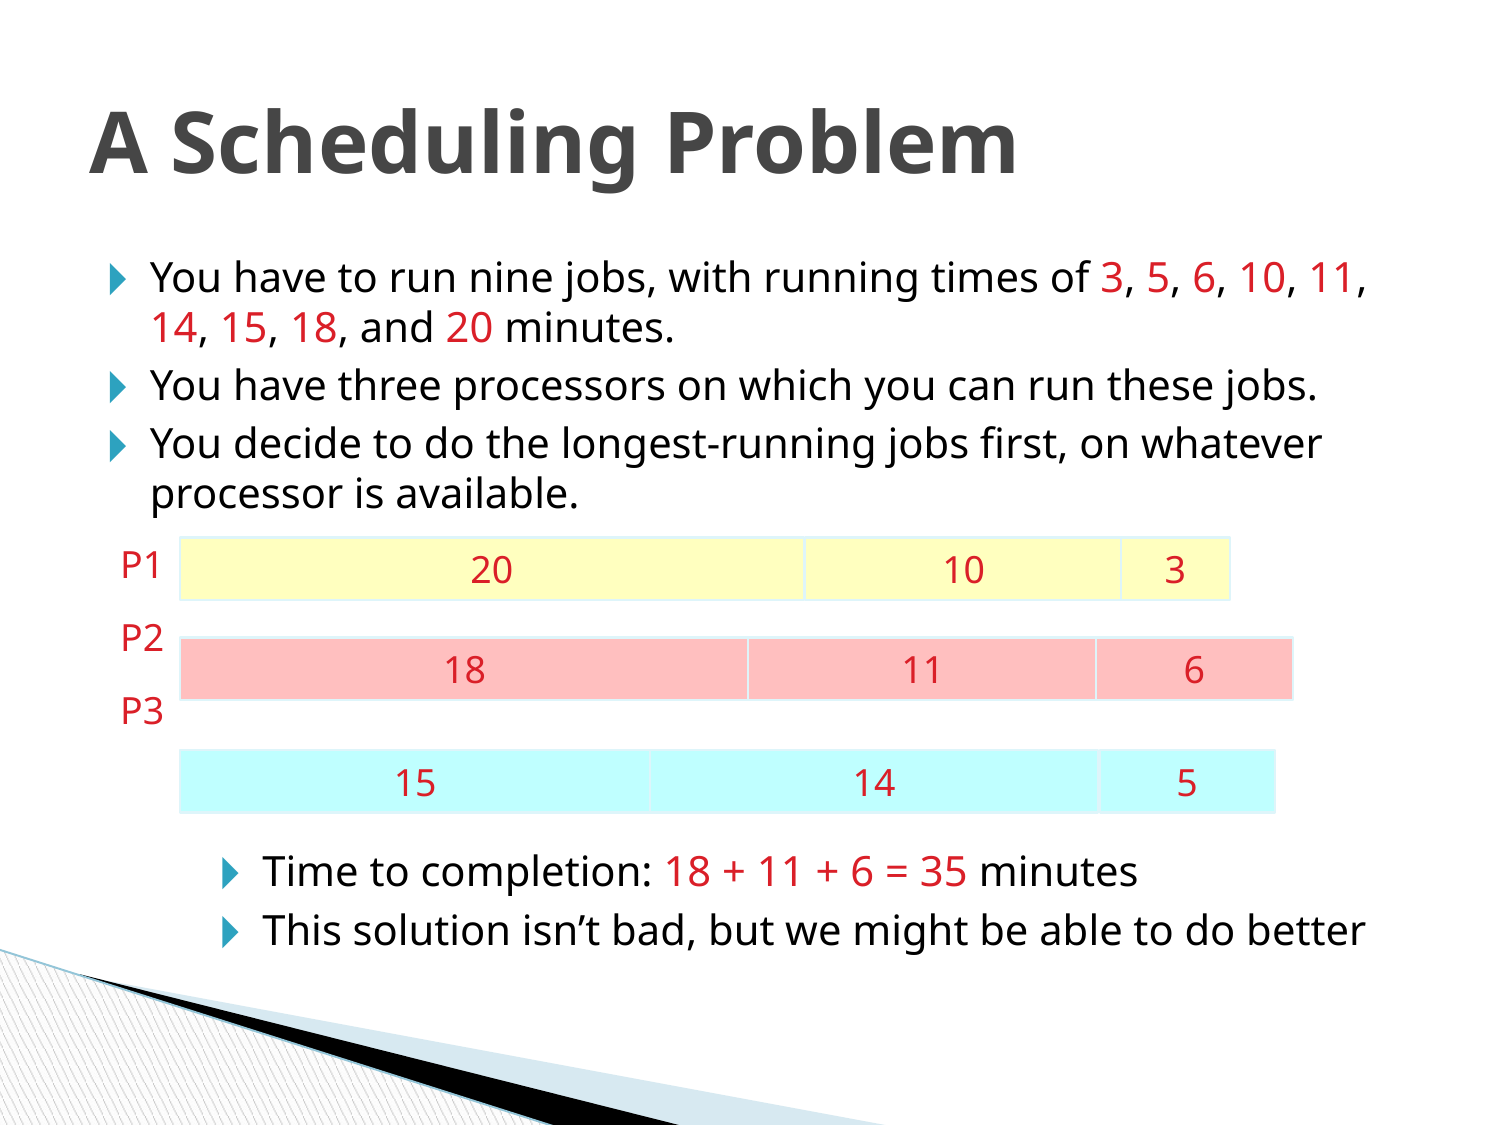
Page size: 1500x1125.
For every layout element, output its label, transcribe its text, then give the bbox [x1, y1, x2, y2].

title A Scheduling Problem [75, 45, 1425, 233]
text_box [747, 637, 1093, 701]
list Time to completion: 18 + 11 + 6 = 35 minutes This solution isn’t bad, but we might be able to do better [187, 837, 1500, 1038]
text_box P1 P2 P3 [105, 525, 205, 740]
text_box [1099, 749, 1276, 813]
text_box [804, 537, 1118, 601]
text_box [649, 749, 1098, 813]
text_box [179, 637, 745, 701]
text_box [179, 537, 802, 601]
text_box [179, 749, 648, 813]
list You have to run nine jobs, with running times of 3, 5, 6, 10, 11, 14, 15, 18, and 20 minutes. You have three processors on which you can run these jobs. You decide to do the longest-running jobs first, on whatever processor is available. [75, 243, 1425, 986]
text_box [112, 1024, 425, 1100]
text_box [1095, 637, 1294, 701]
text_box [512, 1024, 988, 1100]
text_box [1120, 537, 1231, 601]
